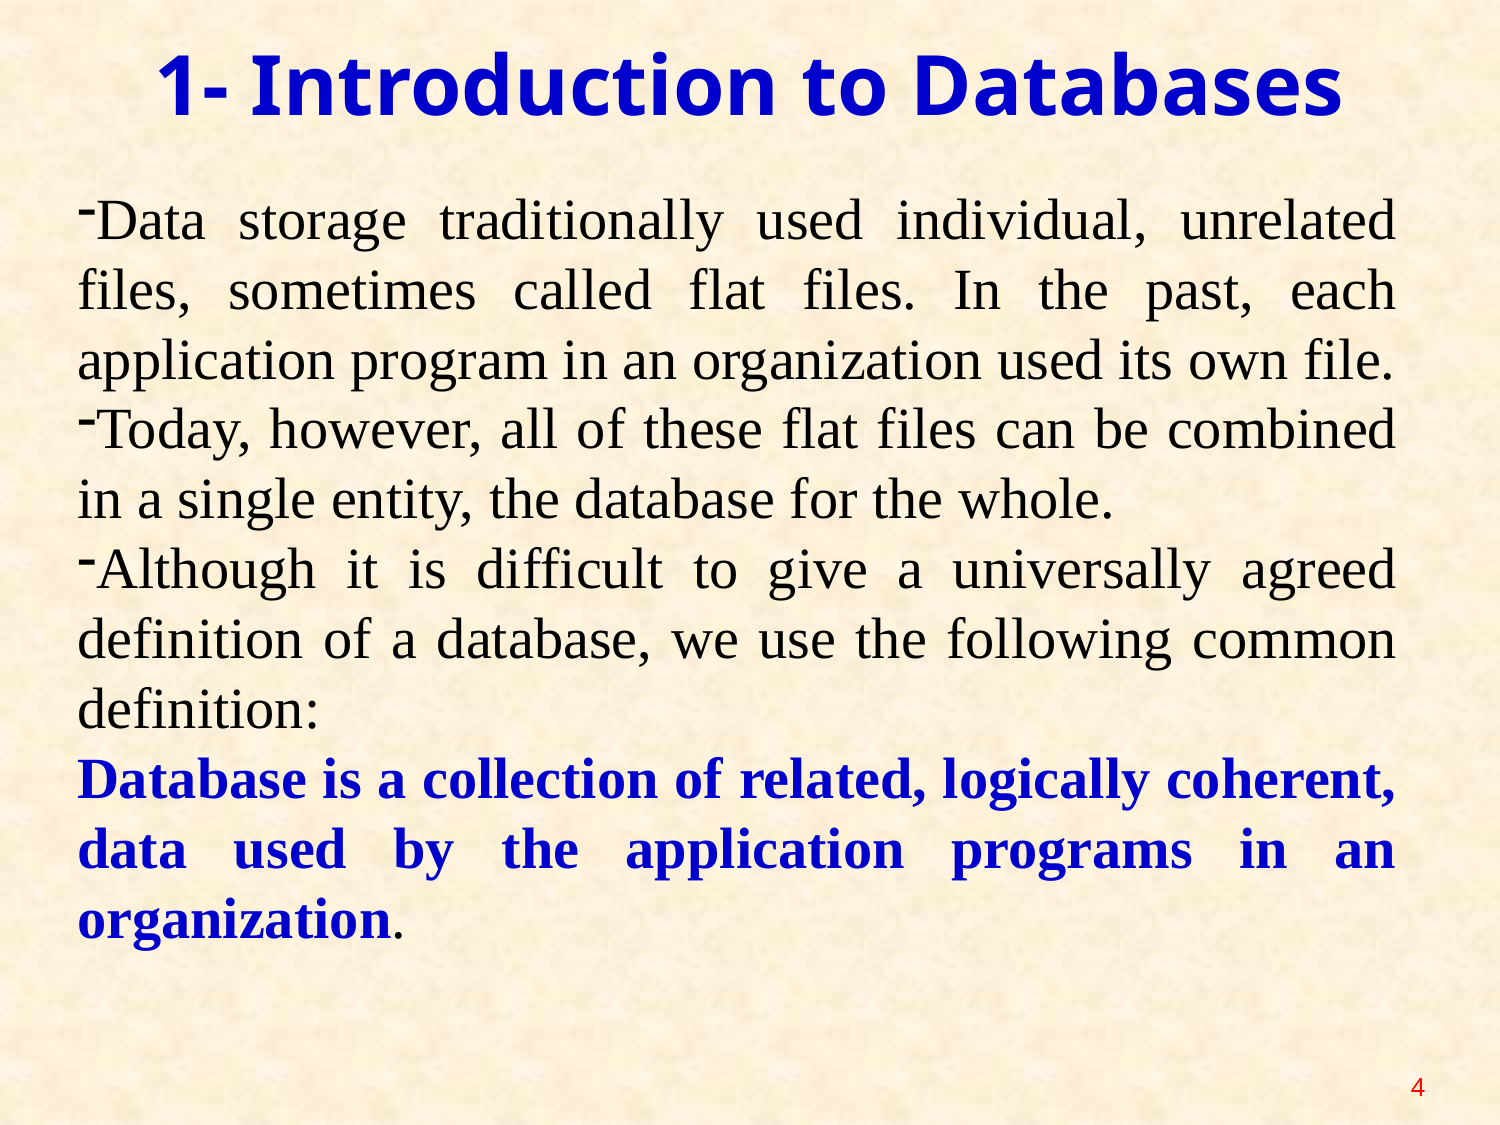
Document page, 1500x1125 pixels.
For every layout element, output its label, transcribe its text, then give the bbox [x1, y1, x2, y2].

slide_number 4 [1299, 1052, 1425, 1113]
text_box Data storage traditionally used individual, unrelated files, sometimes called flat files. In the past, each application program in an organization used its own file. Today, however, all of these flat files can be combined in a single entity, the database for the whole. Although it is difficult to give a universally agreed definition of a database, we use the following common definition: Database is a collection of related, logically coherent, data used by the application programs in an organization. [62, 173, 1413, 1028]
text_box 1- Introduction to Databases [74, 24, 1425, 130]
picture [0, 0, 1500, 1125]
